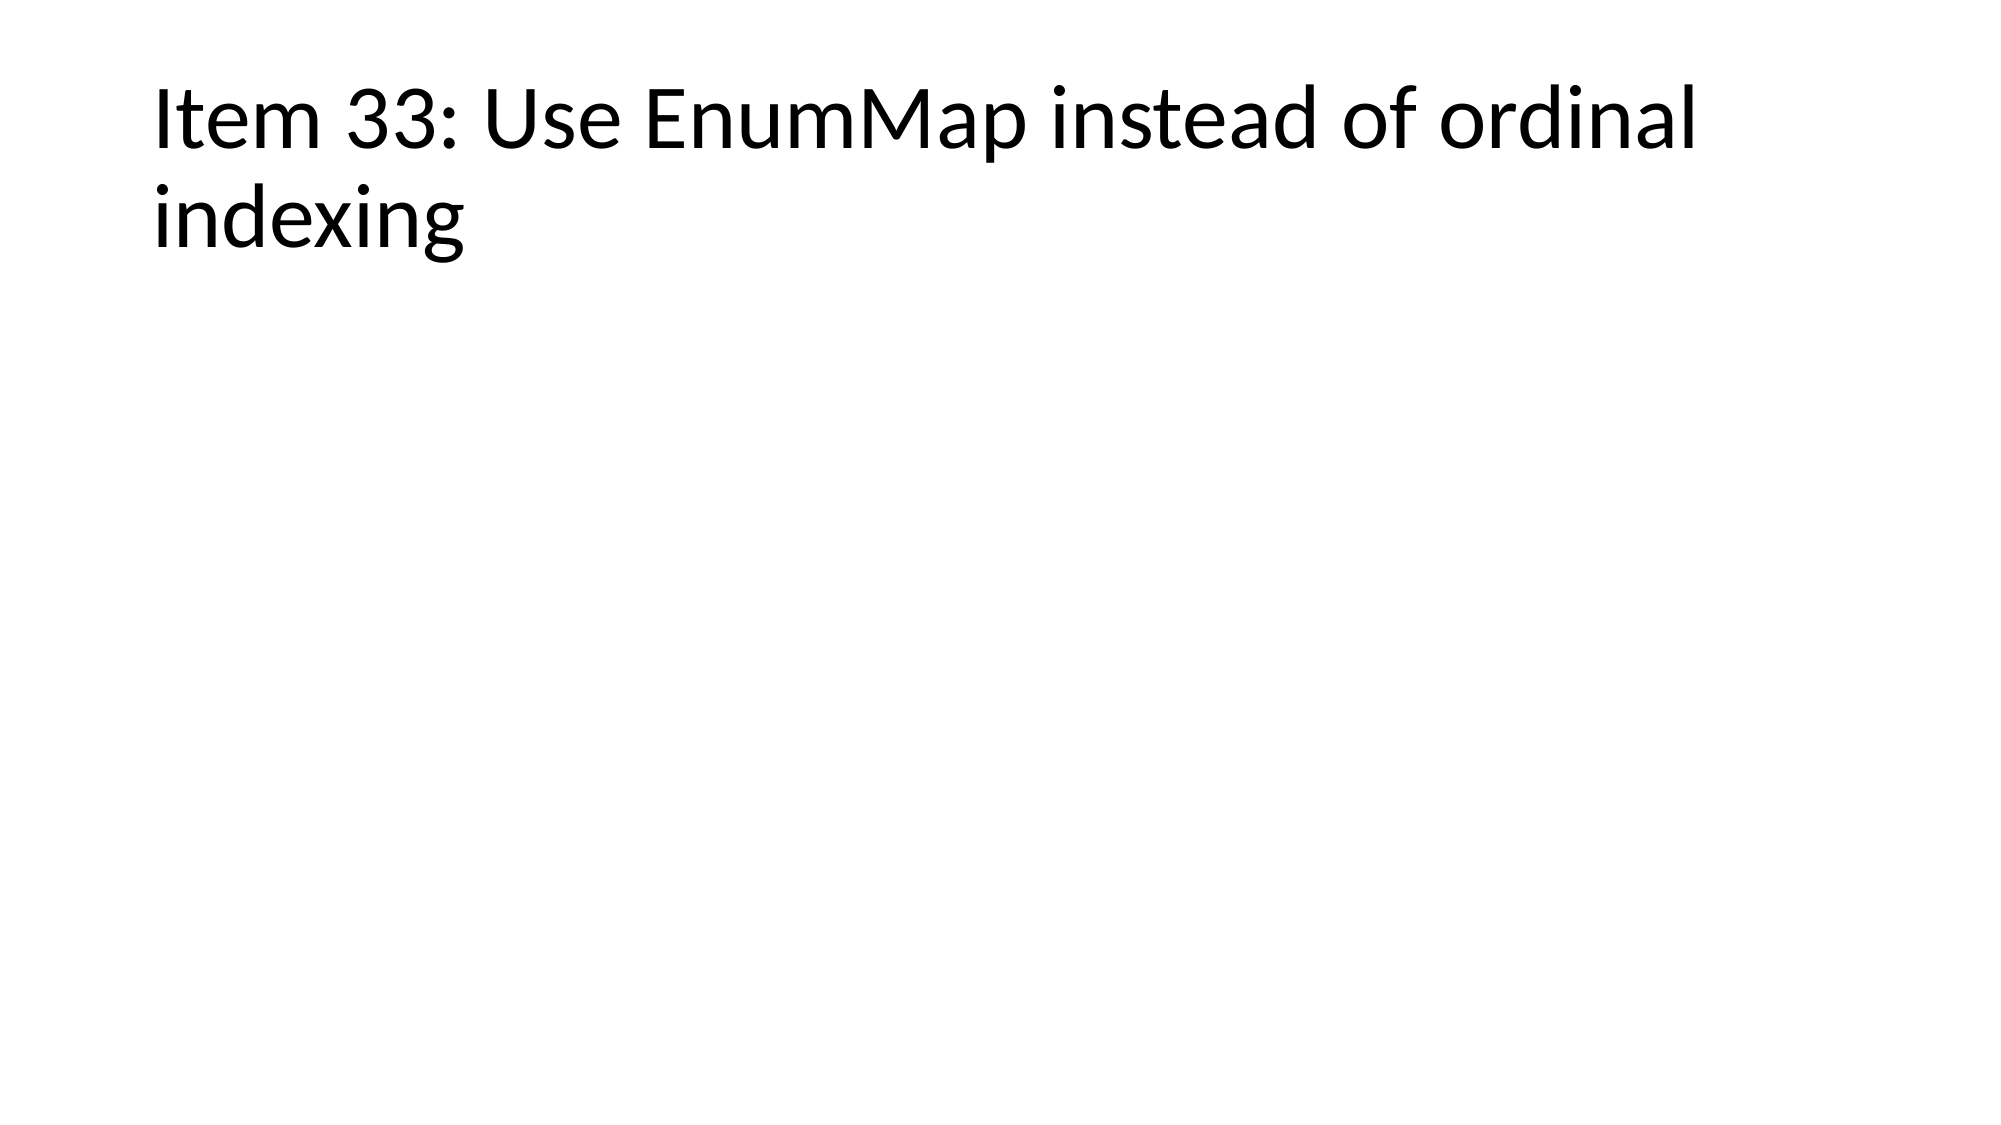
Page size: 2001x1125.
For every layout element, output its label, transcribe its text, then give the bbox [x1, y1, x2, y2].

title Item 33: Use EnumMap instead of ordinal indexing [137, 59, 1863, 278]
